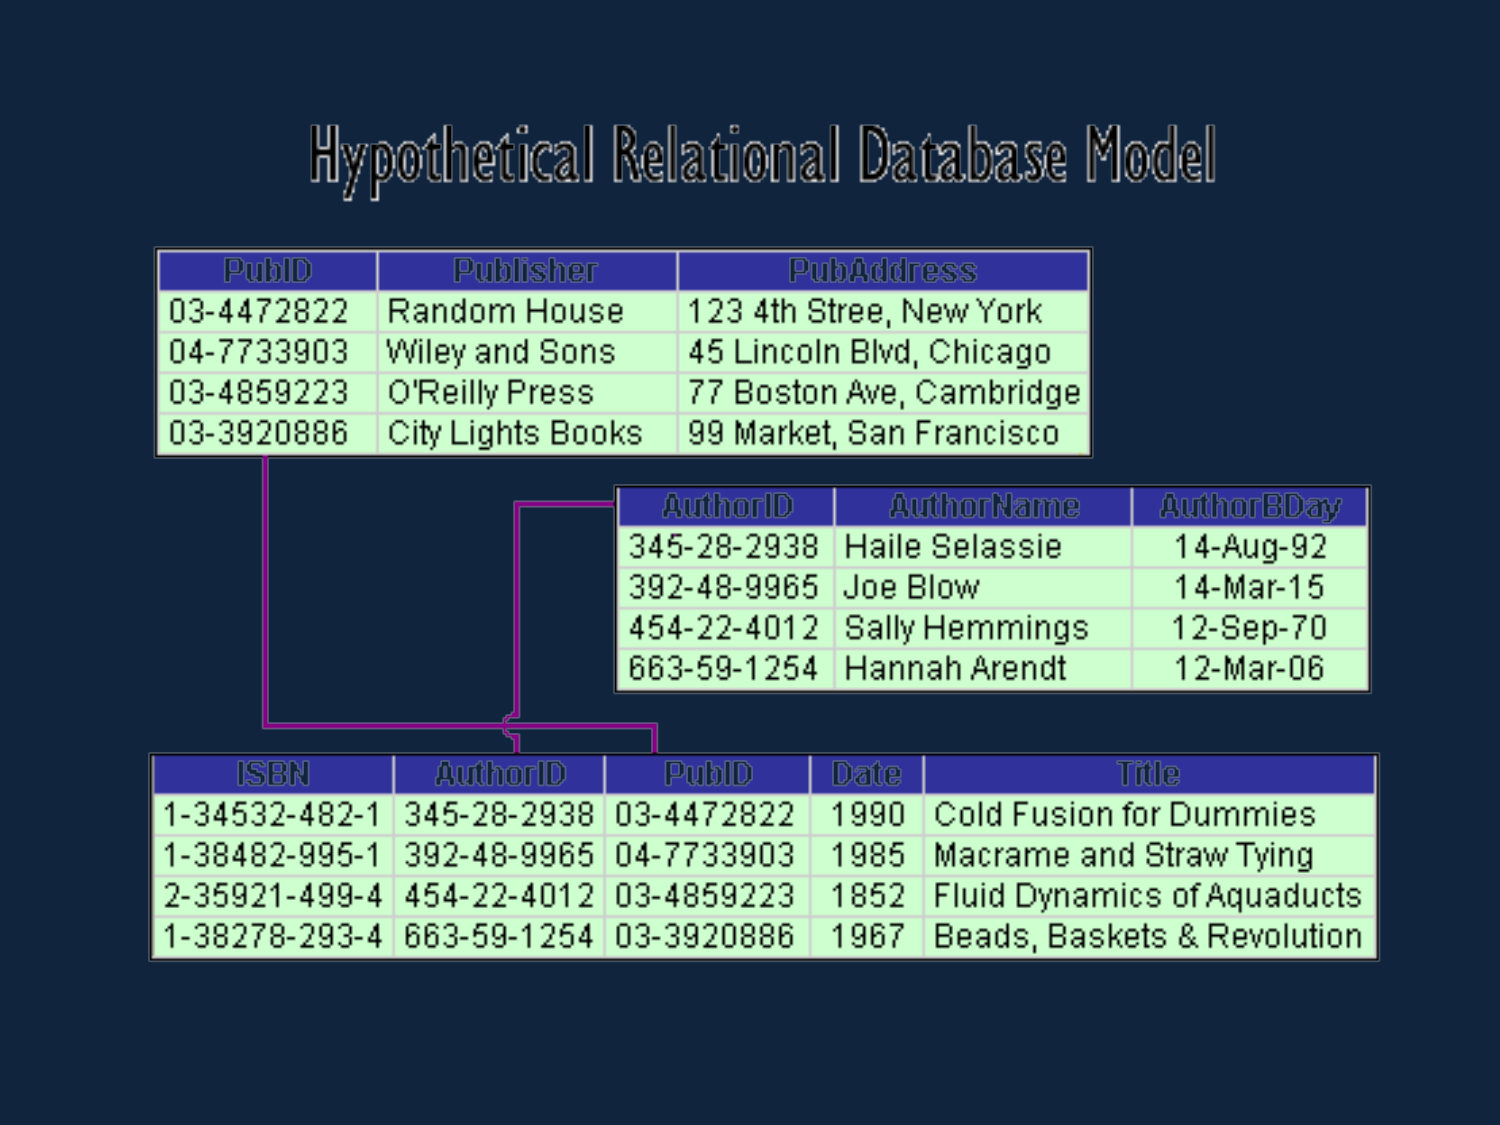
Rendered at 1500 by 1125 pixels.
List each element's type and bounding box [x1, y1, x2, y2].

picture [112, 99, 1410, 1001]
